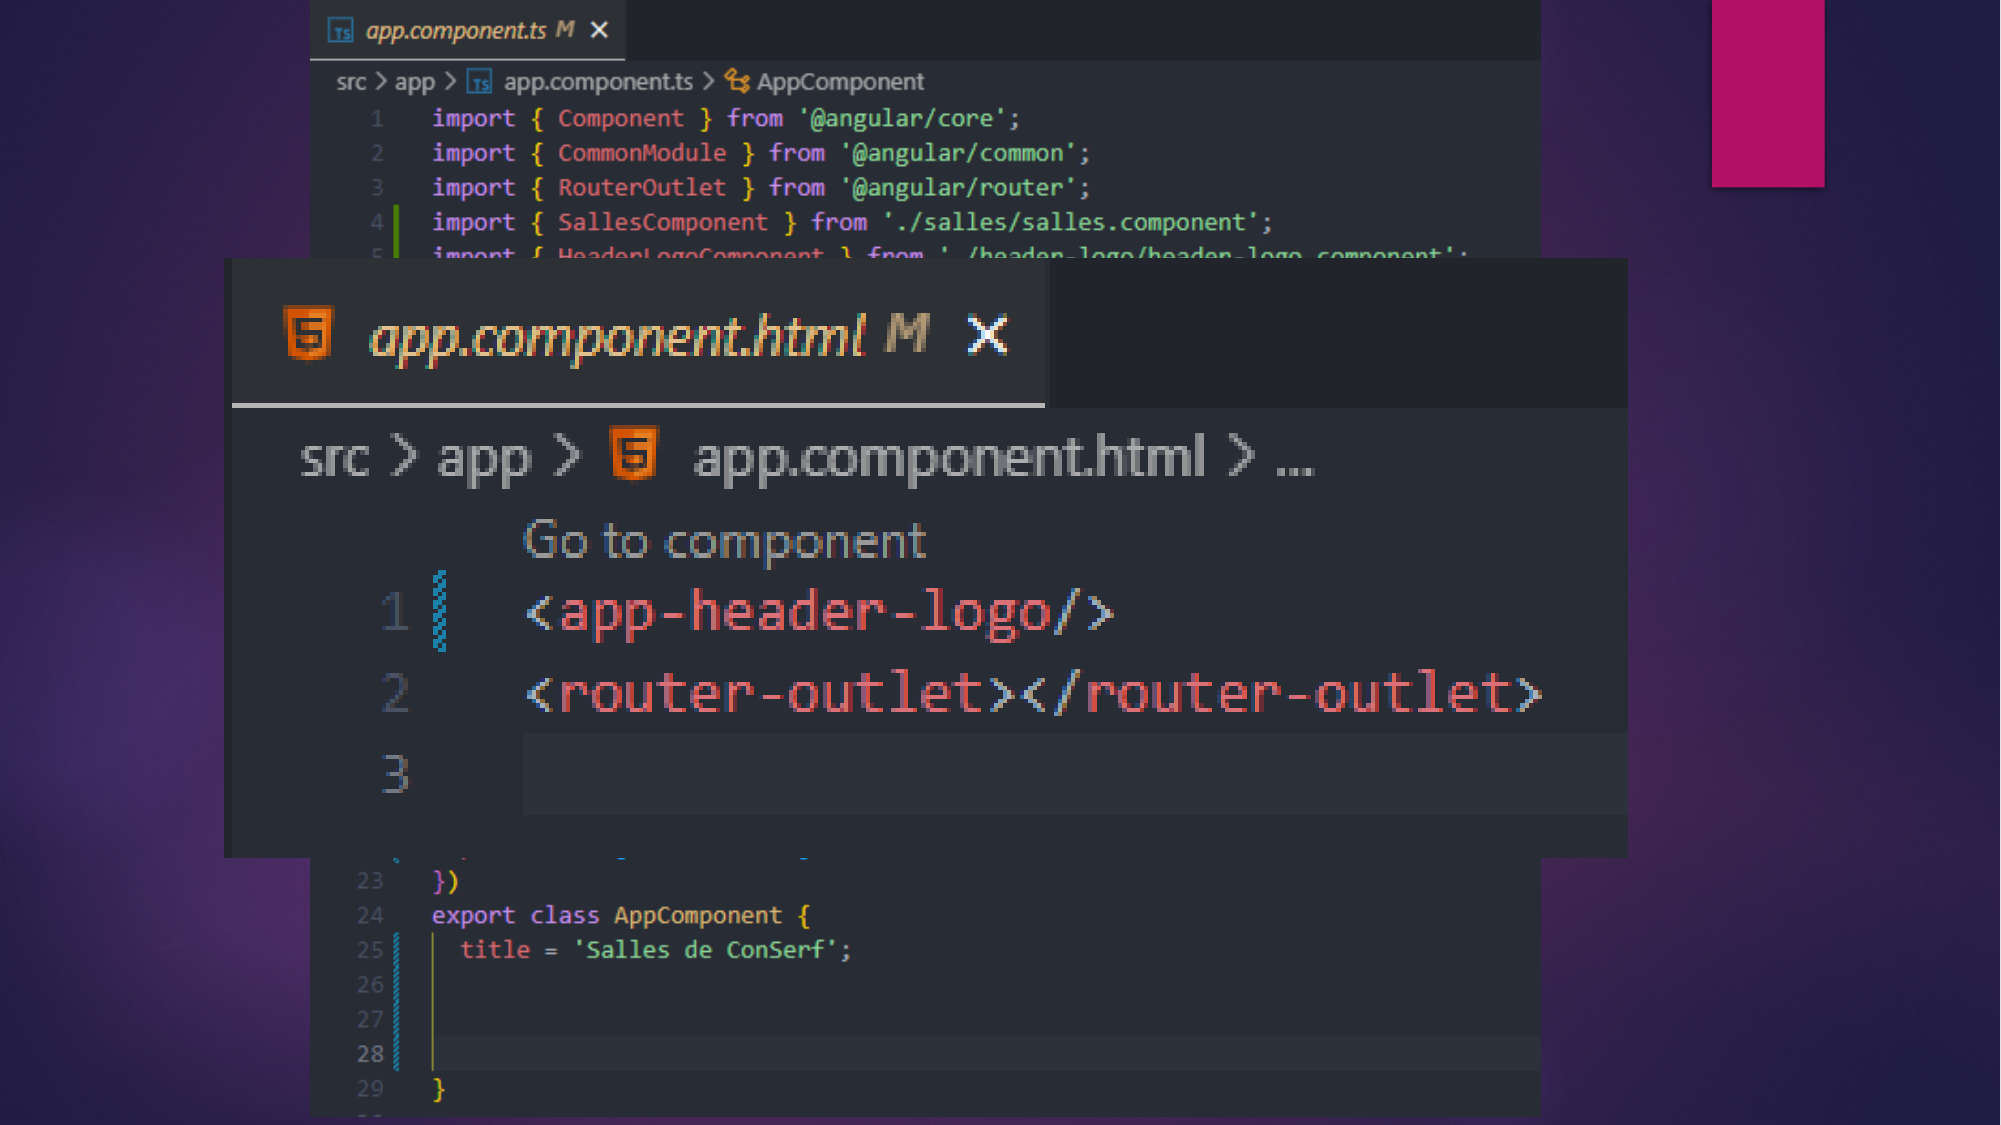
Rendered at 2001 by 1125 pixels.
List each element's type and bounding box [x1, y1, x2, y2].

picture [0, 0, 1628, 1125]
